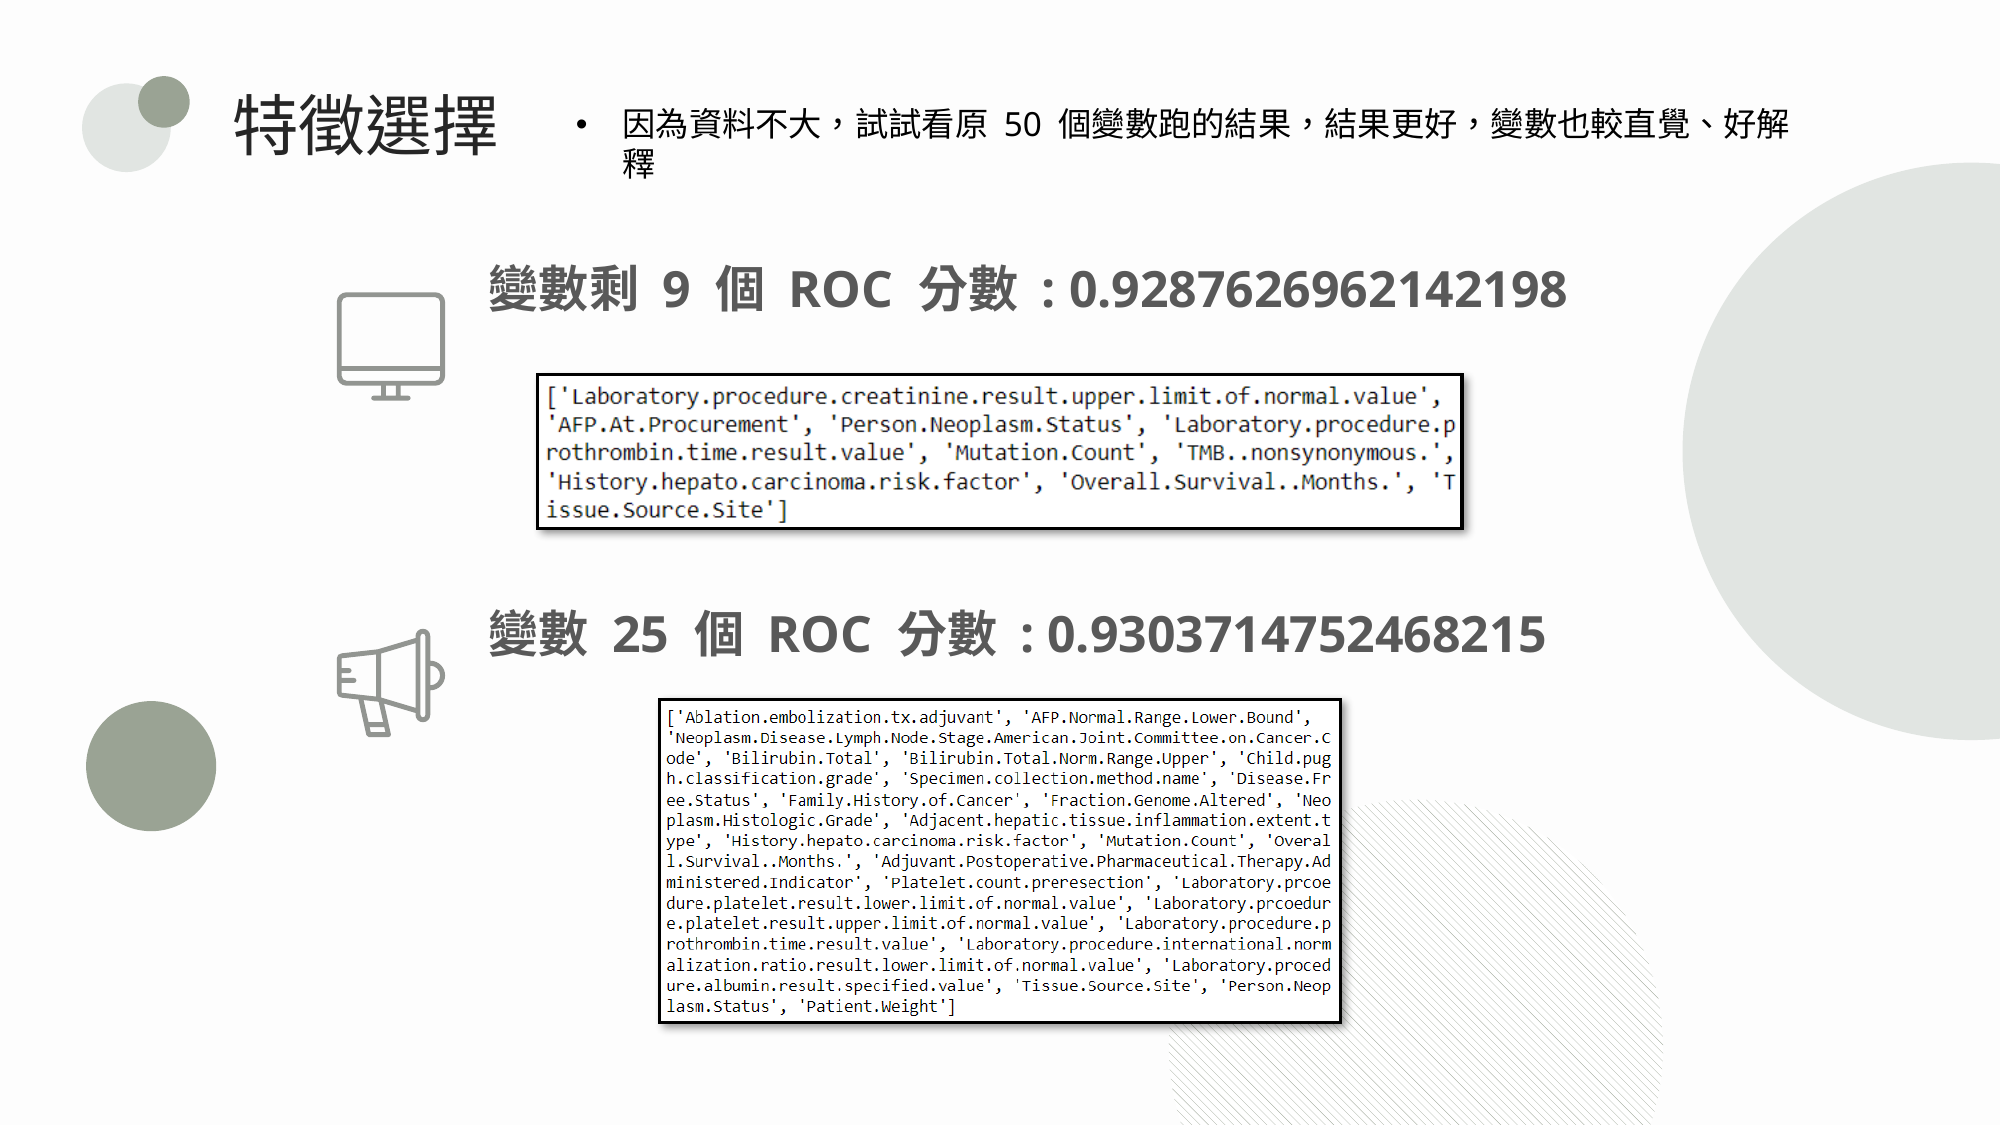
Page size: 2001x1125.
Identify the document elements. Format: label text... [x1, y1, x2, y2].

text_box 特徵選擇 [217, 76, 515, 171]
text_box 因為資料不大，試試看原 50 個變數跑的結果，結果更好，變數也較直覺、好解釋 [561, 96, 1831, 191]
text_box [1681, 161, 2000, 742]
text_box [336, 628, 446, 738]
text_box [336, 292, 446, 401]
picture [661, 701, 1339, 1021]
text_box 變數剩 9 個 ROC 分數 : 0.9287626962142198 [474, 237, 1612, 325]
picture [539, 376, 1461, 527]
text_box [1167, 798, 1665, 1125]
text_box [85, 700, 218, 833]
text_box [81, 76, 190, 172]
text_box 變數 25 個 ROC 分數 : 0.9303714752468215 [474, 583, 1590, 671]
